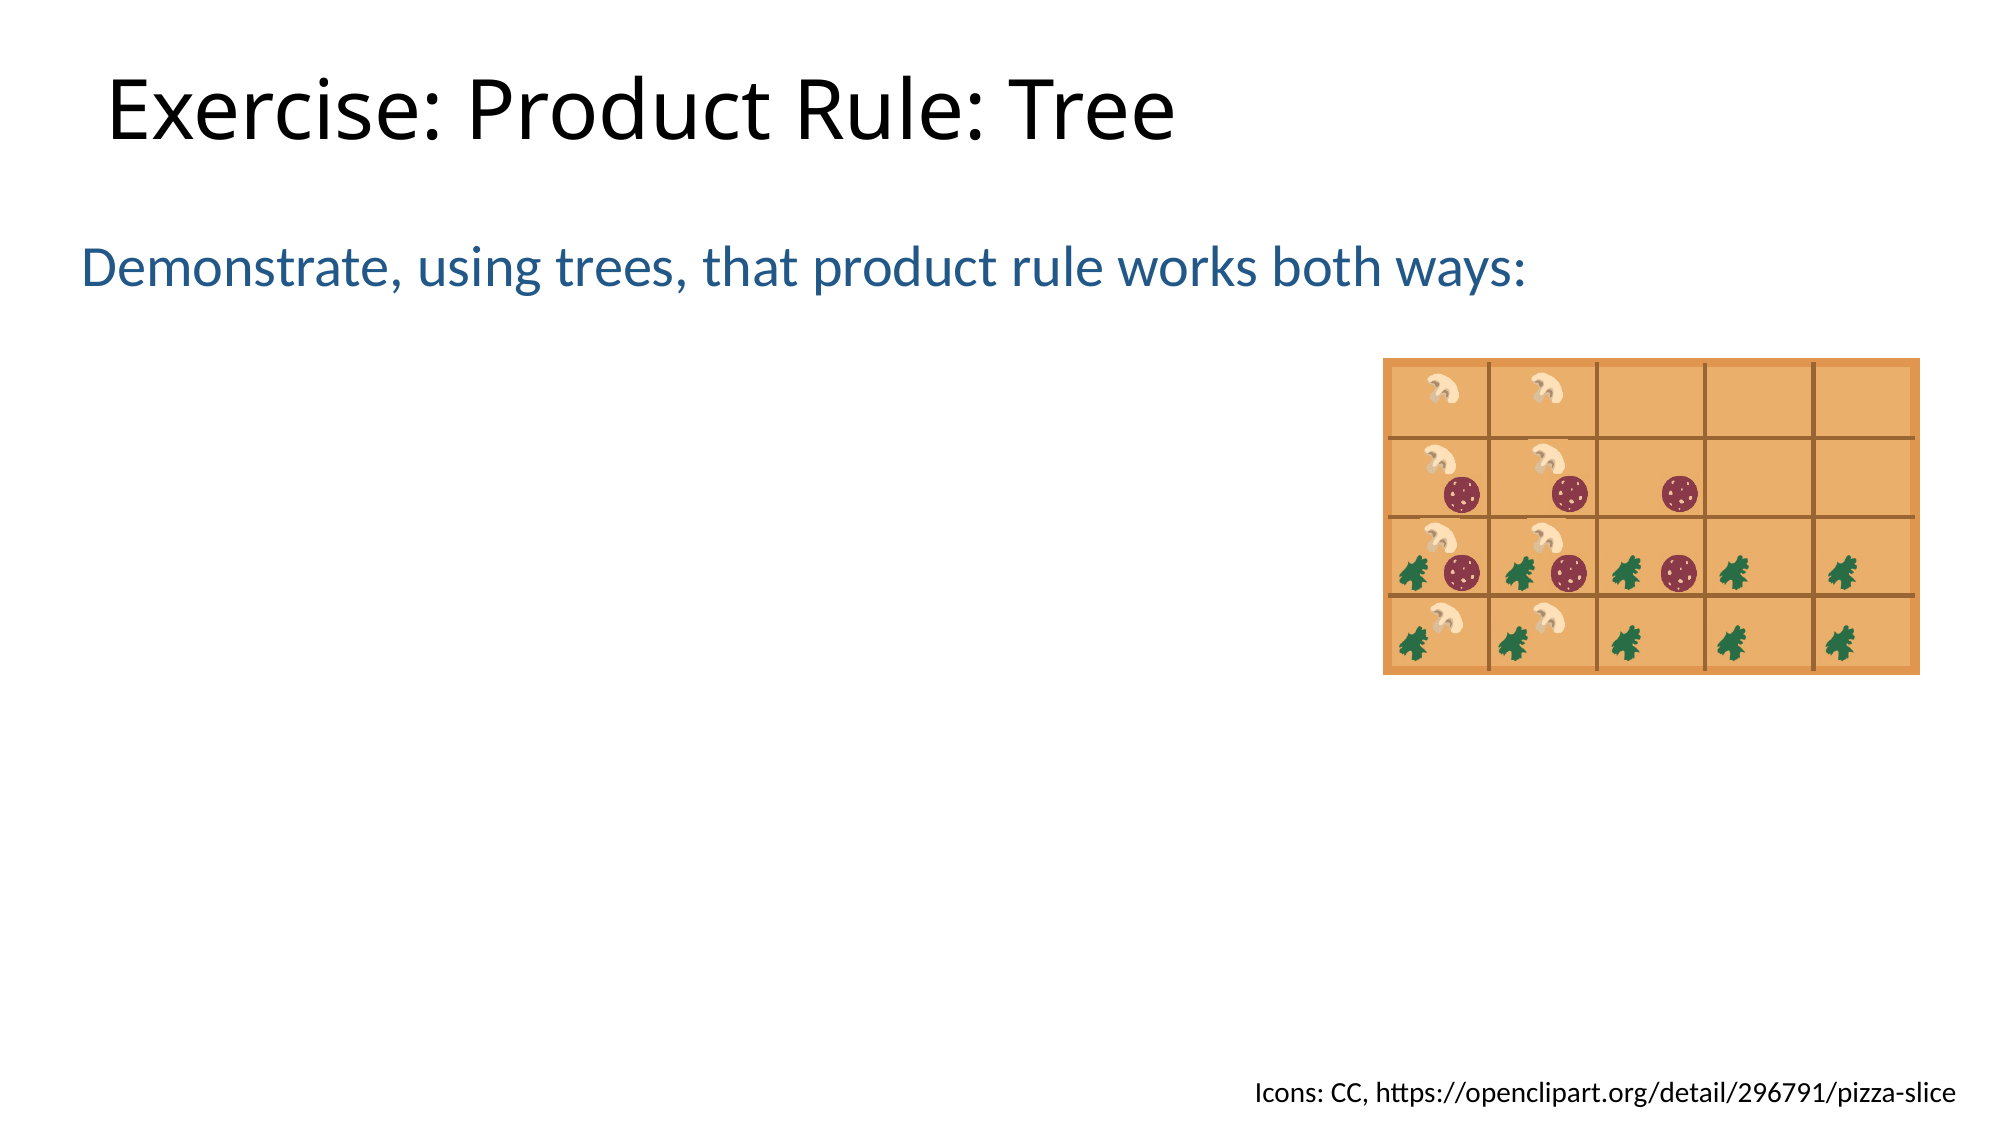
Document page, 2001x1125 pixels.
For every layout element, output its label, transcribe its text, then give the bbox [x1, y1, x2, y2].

picture [1660, 474, 1699, 513]
picture [1659, 553, 1698, 593]
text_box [1387, 362, 1915, 671]
title Exercise: Product Rule: Tree [90, 60, 1816, 164]
text_box Icons: CC, https://openclipart.org/detail/296791/pizza-slice [1240, 1065, 1973, 1116]
